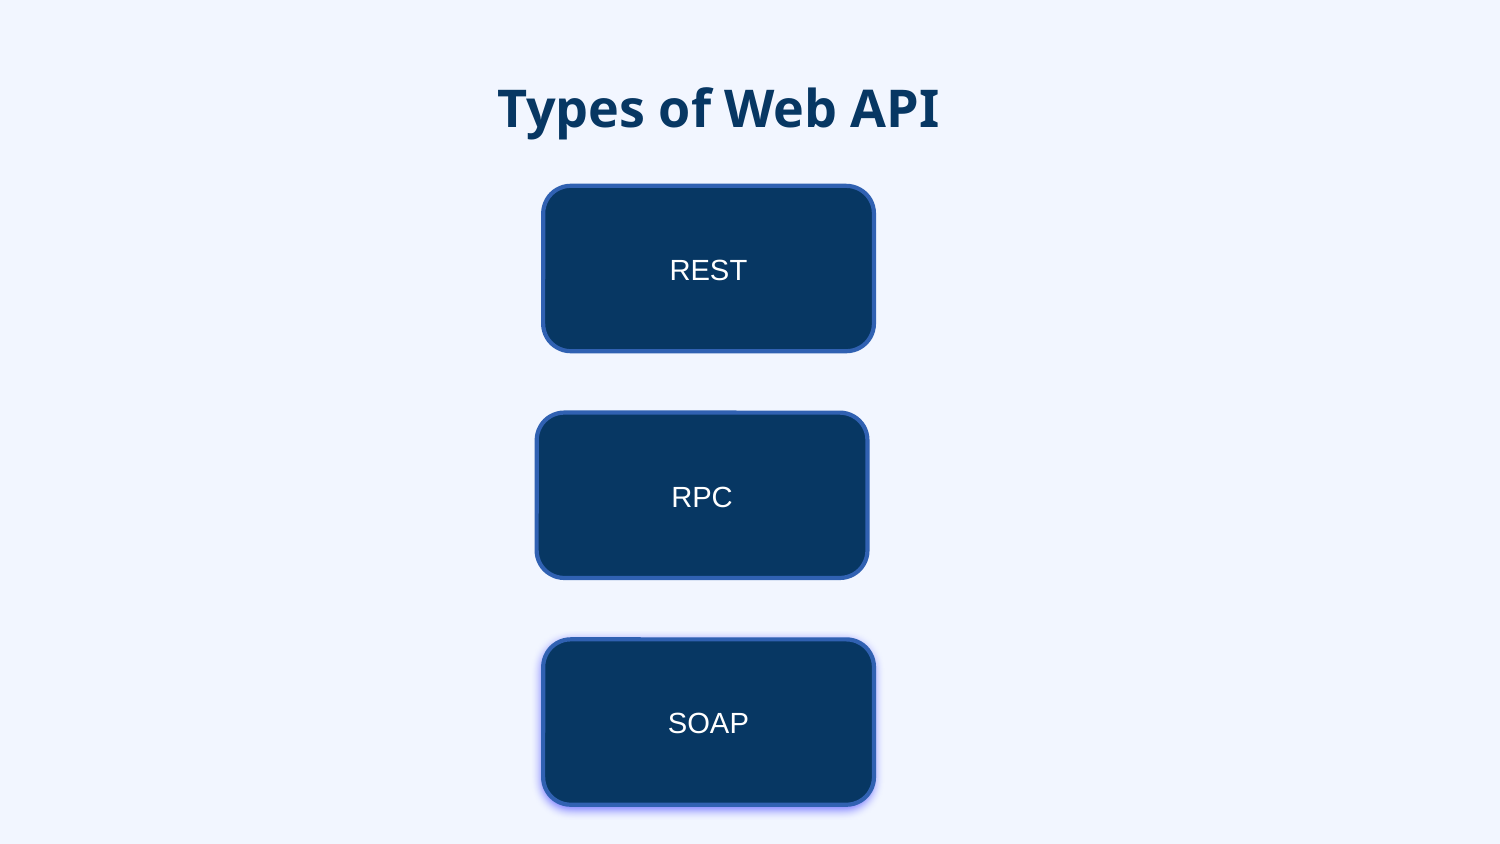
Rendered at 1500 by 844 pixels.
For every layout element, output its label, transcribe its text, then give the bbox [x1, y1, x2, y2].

text_box SOAP [543, 639, 874, 805]
title Types of Web API [482, 60, 1018, 154]
text_box REST [543, 185, 874, 352]
text_box RPC [536, 412, 868, 578]
